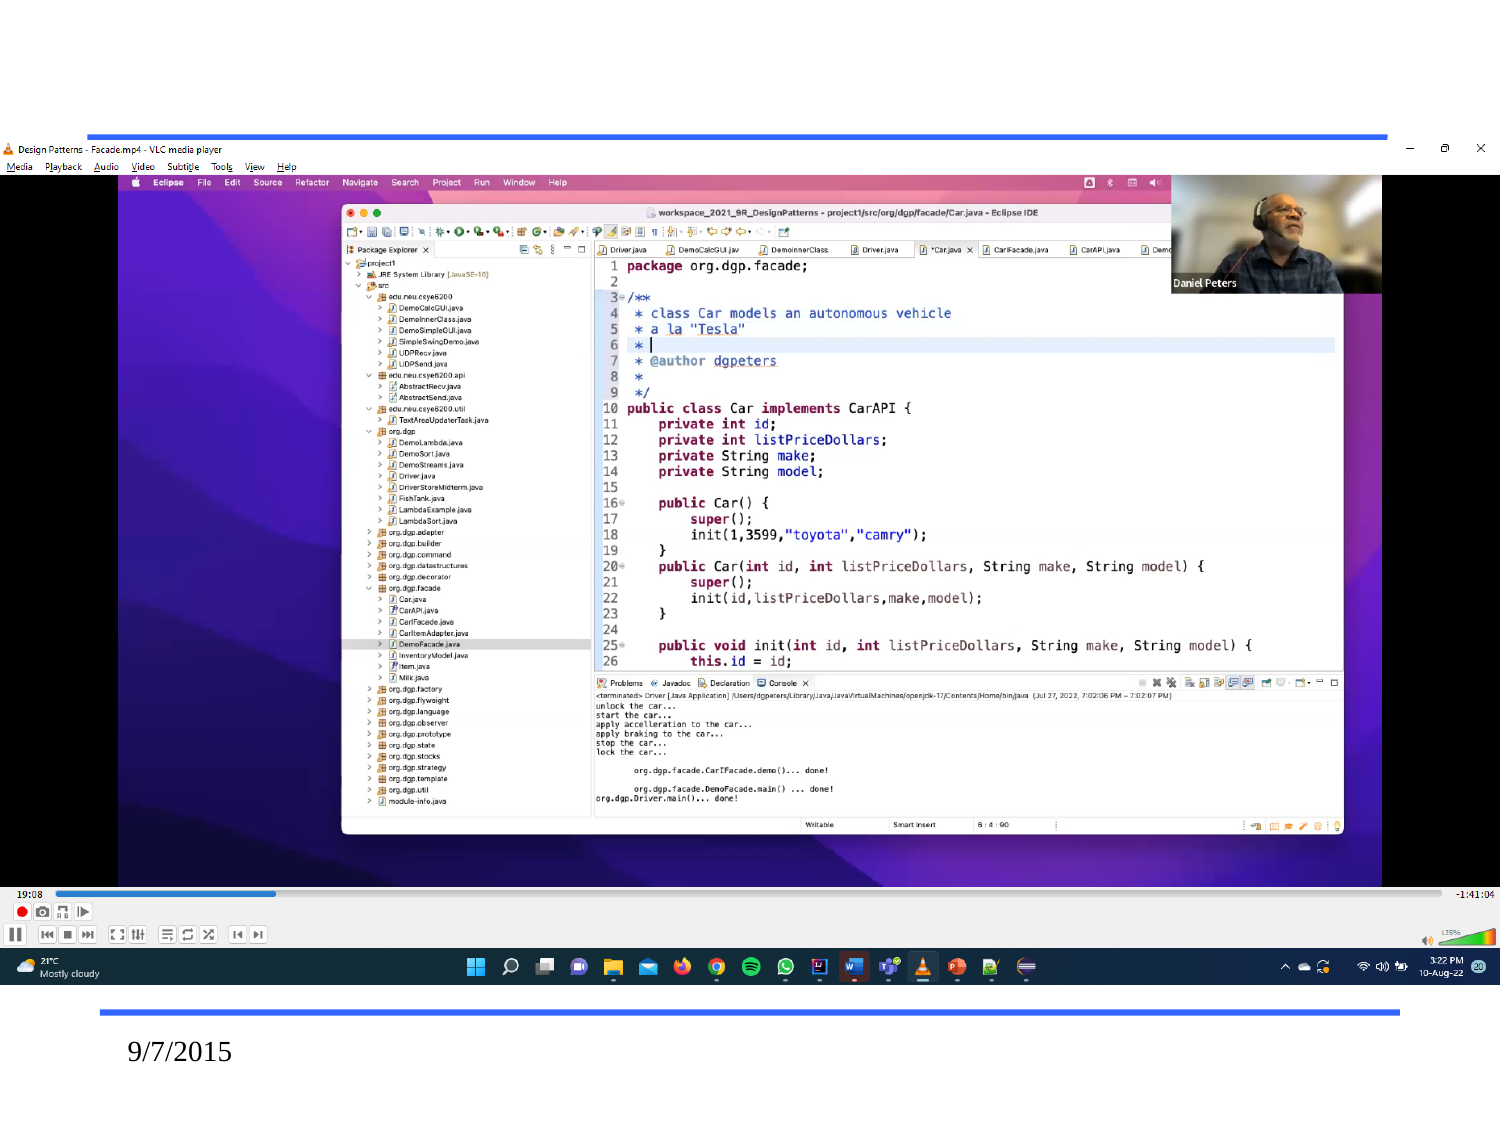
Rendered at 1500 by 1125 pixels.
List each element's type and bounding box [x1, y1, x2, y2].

picture [0, 140, 1500, 985]
slide_number [112, 1025, 425, 1100]
